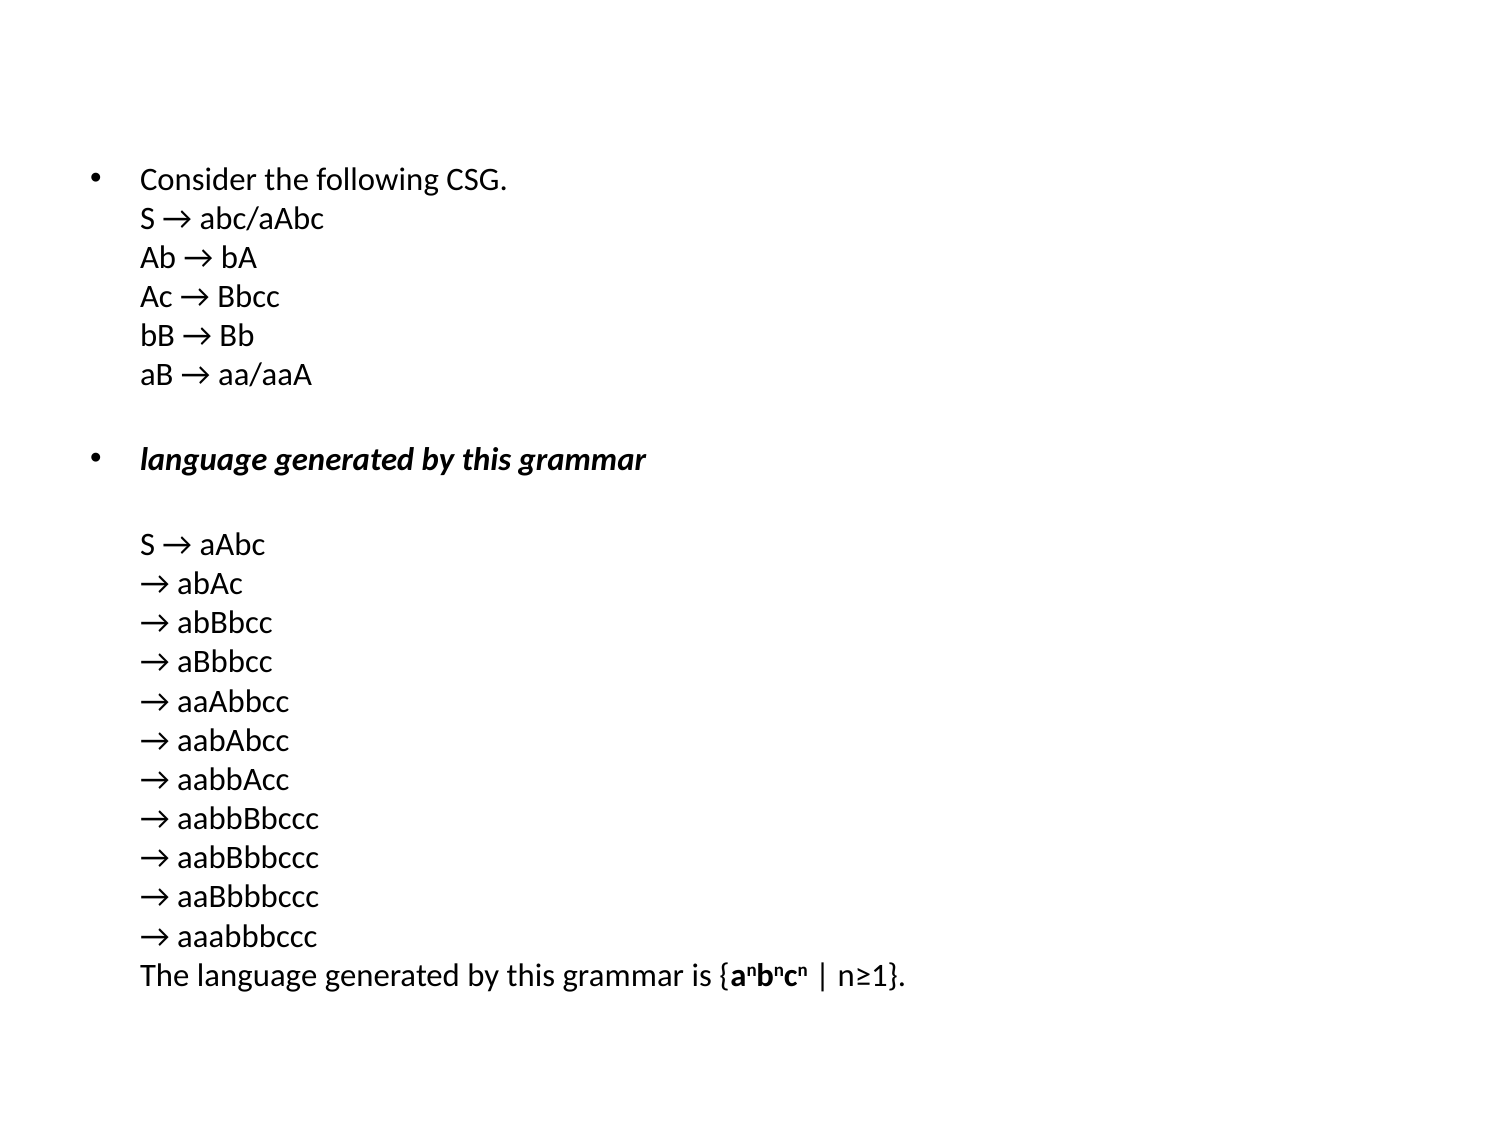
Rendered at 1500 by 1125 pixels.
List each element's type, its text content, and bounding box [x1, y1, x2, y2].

list Consider the following CSG. S → abc/aAbc Ab → bA Ac → Bbcc bB → Bb aB → aa/aaA language generated by this grammar S → aAbc → abAc → abBbcc → aBbbcc → aaAbbcc → aabAbcc → aabbAcc → aabbBbccc → aabBbbccc → aaBbbbccc → aaabbbccc The language generated by this grammar is {anbncn | n≥1}. [75, 149, 1425, 1005]
